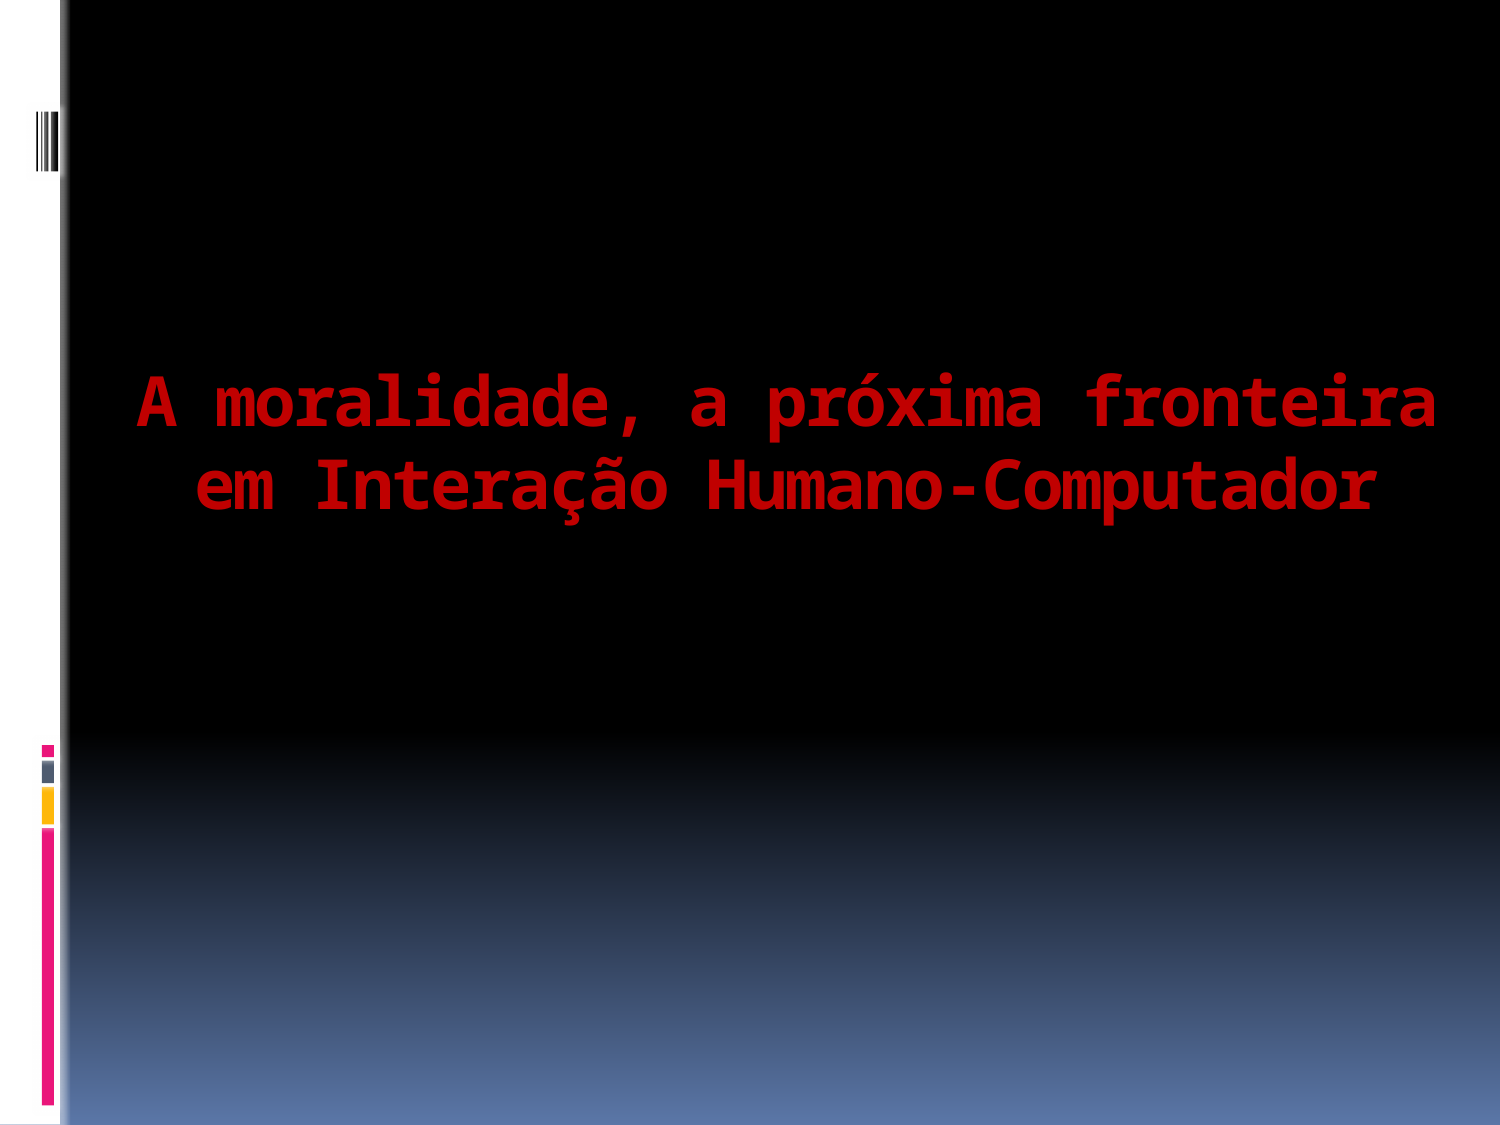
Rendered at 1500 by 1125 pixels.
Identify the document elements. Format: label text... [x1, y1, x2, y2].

title A moralidade, a próxima fronteira em Interação Humano-Computador [112, 349, 1463, 668]
